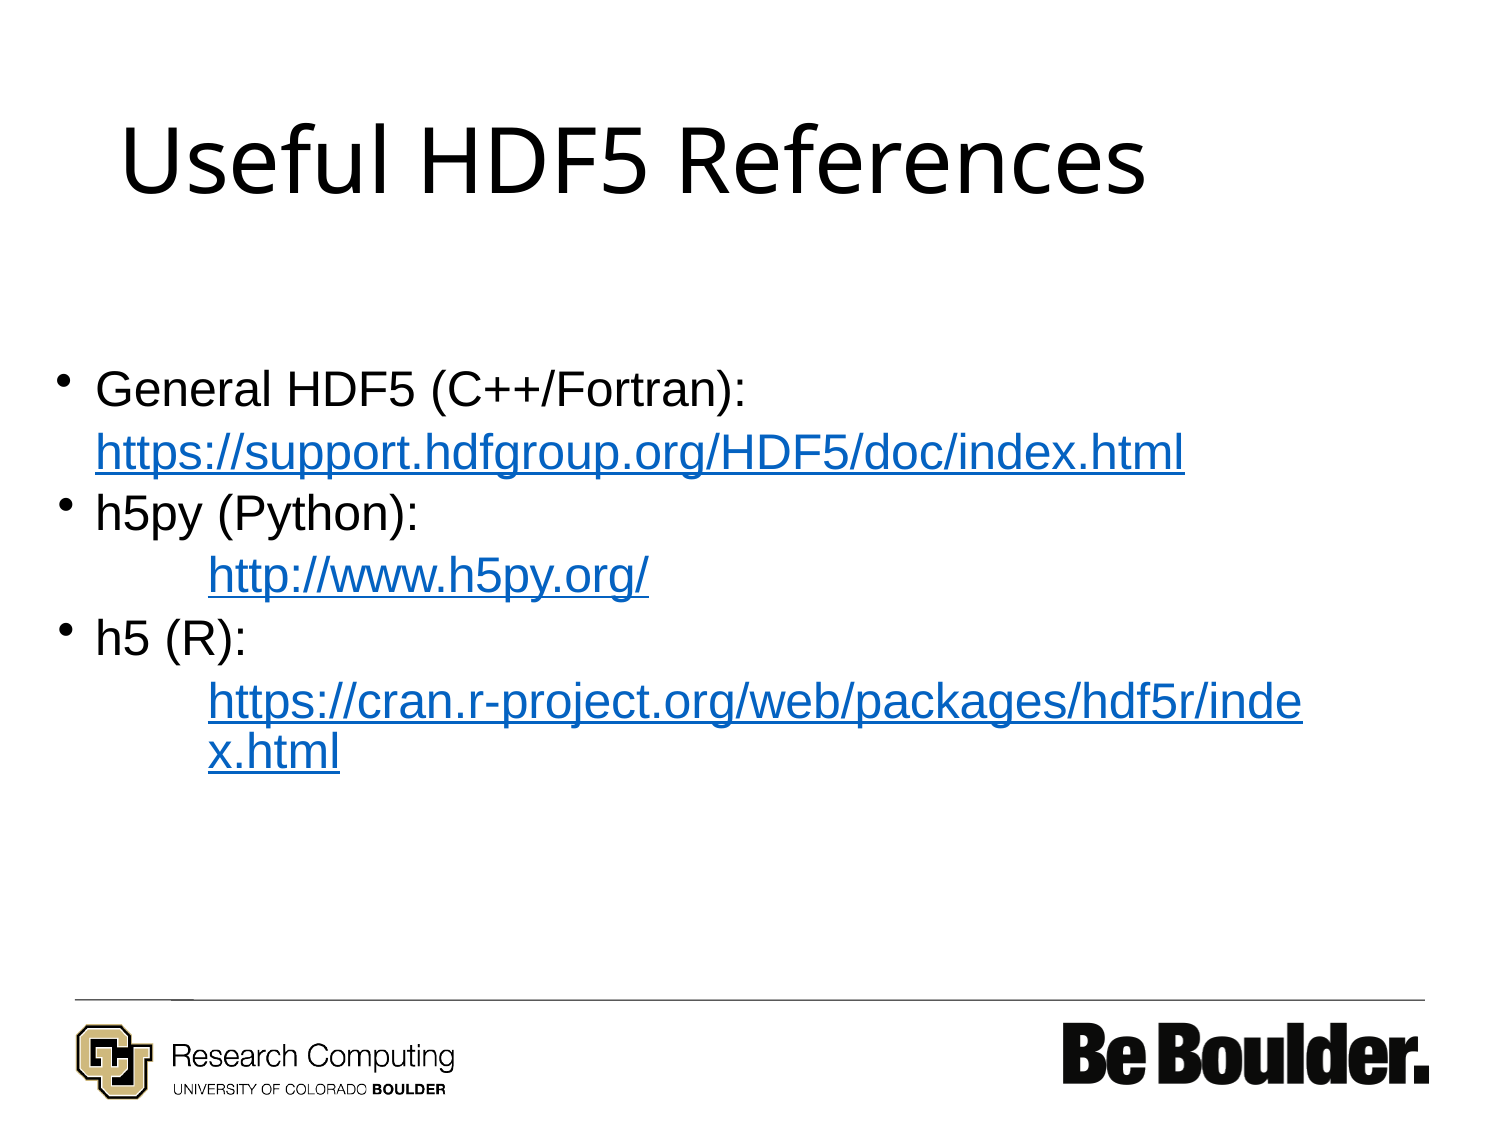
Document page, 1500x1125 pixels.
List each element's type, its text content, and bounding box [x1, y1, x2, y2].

picture [1063, 1022, 1430, 1085]
picture [75, 1024, 454, 1100]
title Useful HDF5 References [116, 100, 1341, 291]
text_box General HDF5 (C++/Fortran): https://support.hdfgroup.org/HDF5/doc/index.html h5py (Python): http://www.h5py.org/ h5 (R): https://cran.r-project.org/web/packages/hdf5r/index.html [55, 352, 1444, 729]
